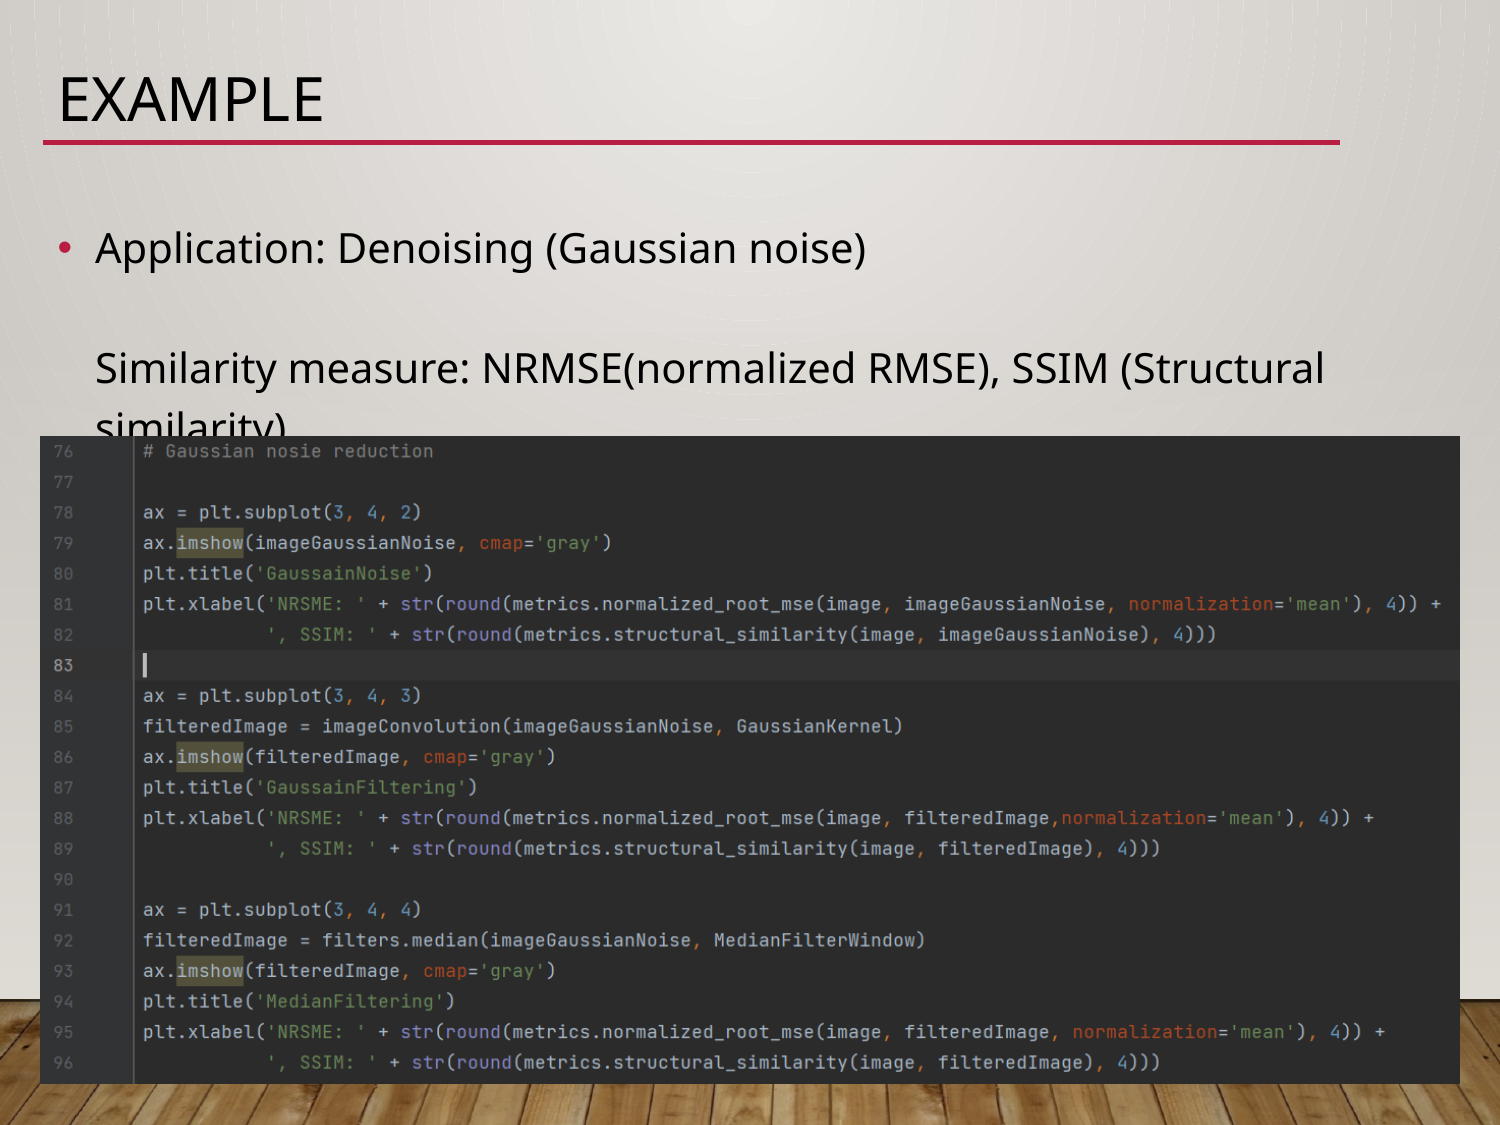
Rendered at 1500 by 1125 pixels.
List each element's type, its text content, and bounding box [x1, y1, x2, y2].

title example [42, 60, 1341, 143]
picture [0, 436, 1500, 1125]
list Application: Denoising (Gaussian noise) Similarity measure: NRMSE(normalized RMSE), SSIM (Structural similarity) [42, 204, 1460, 436]
